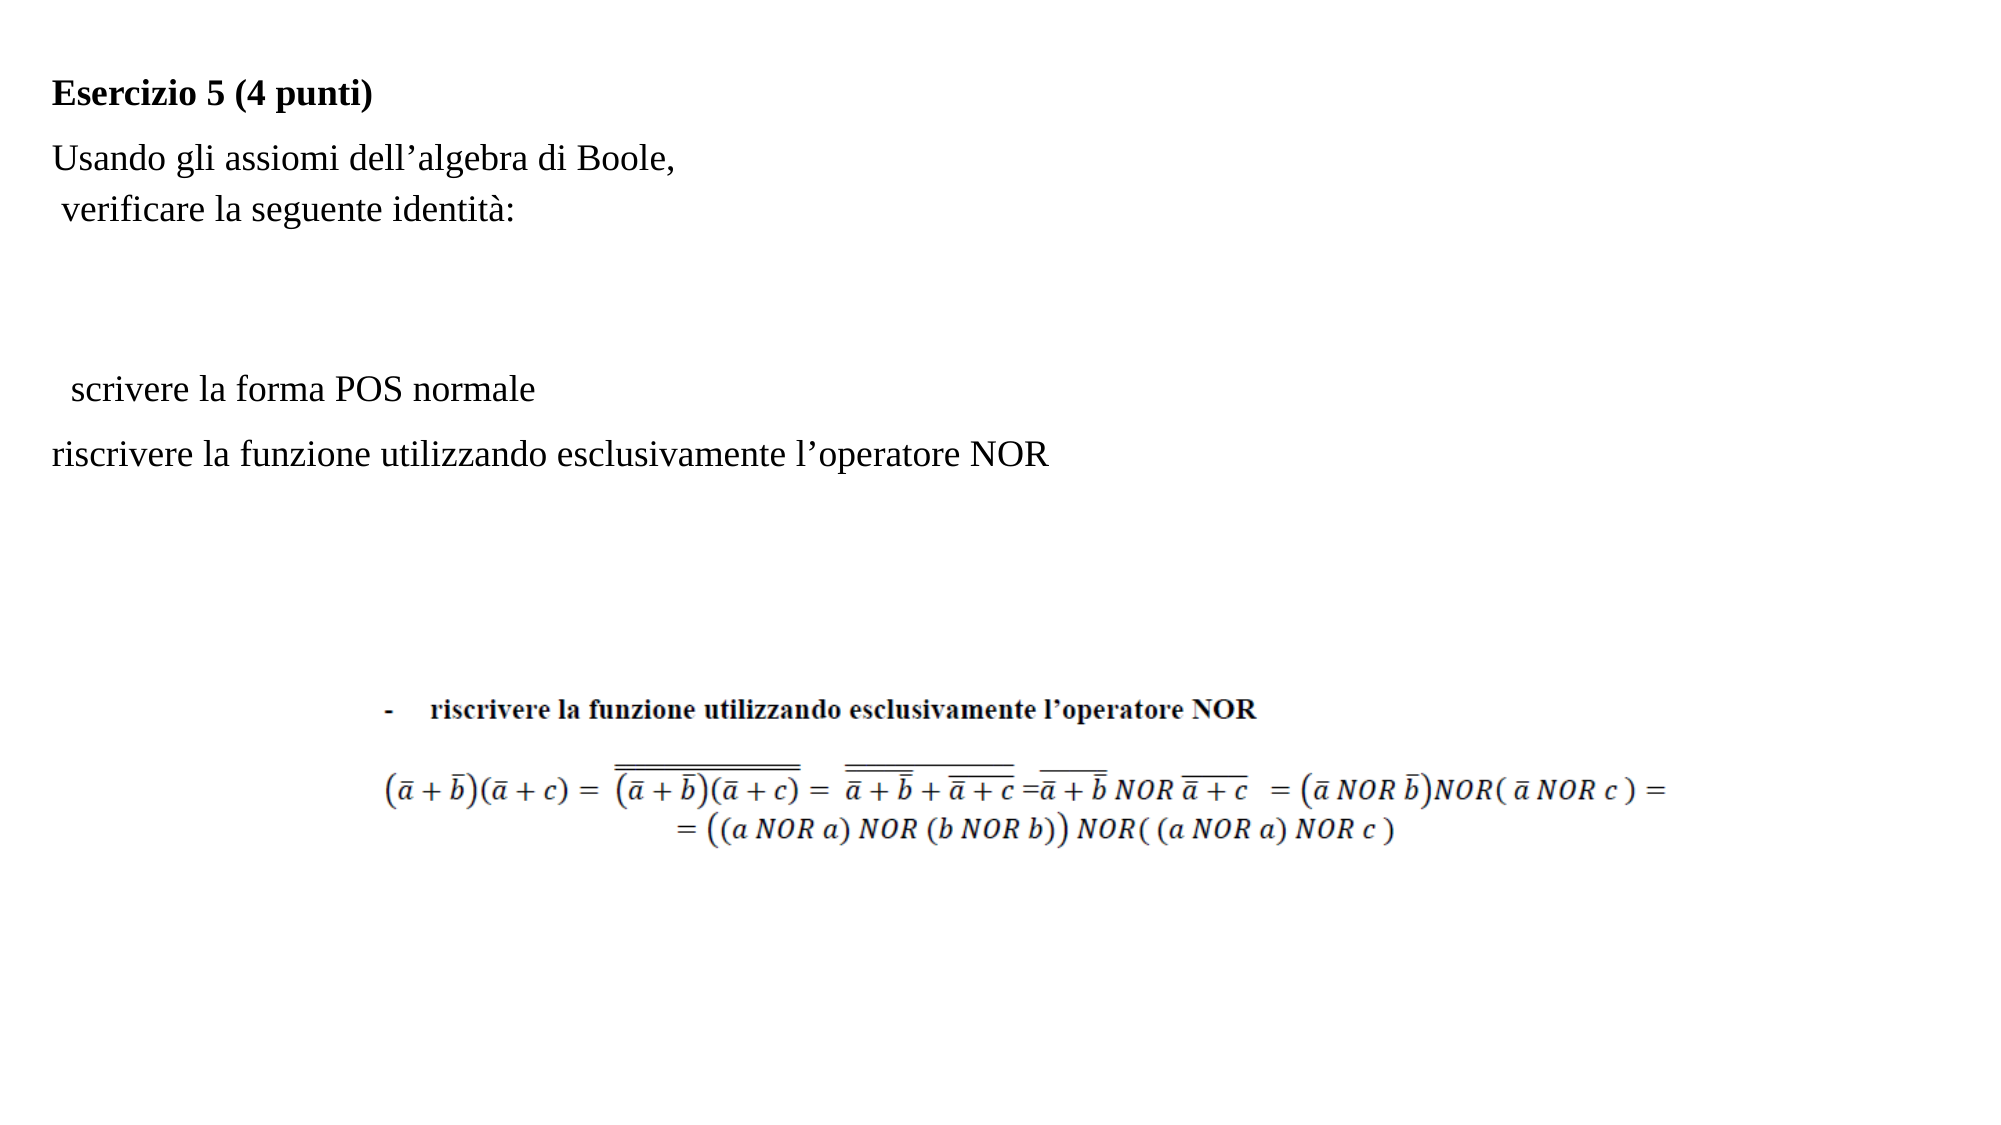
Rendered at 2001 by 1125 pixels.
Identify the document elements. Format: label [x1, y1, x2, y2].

picture [356, 679, 1734, 882]
